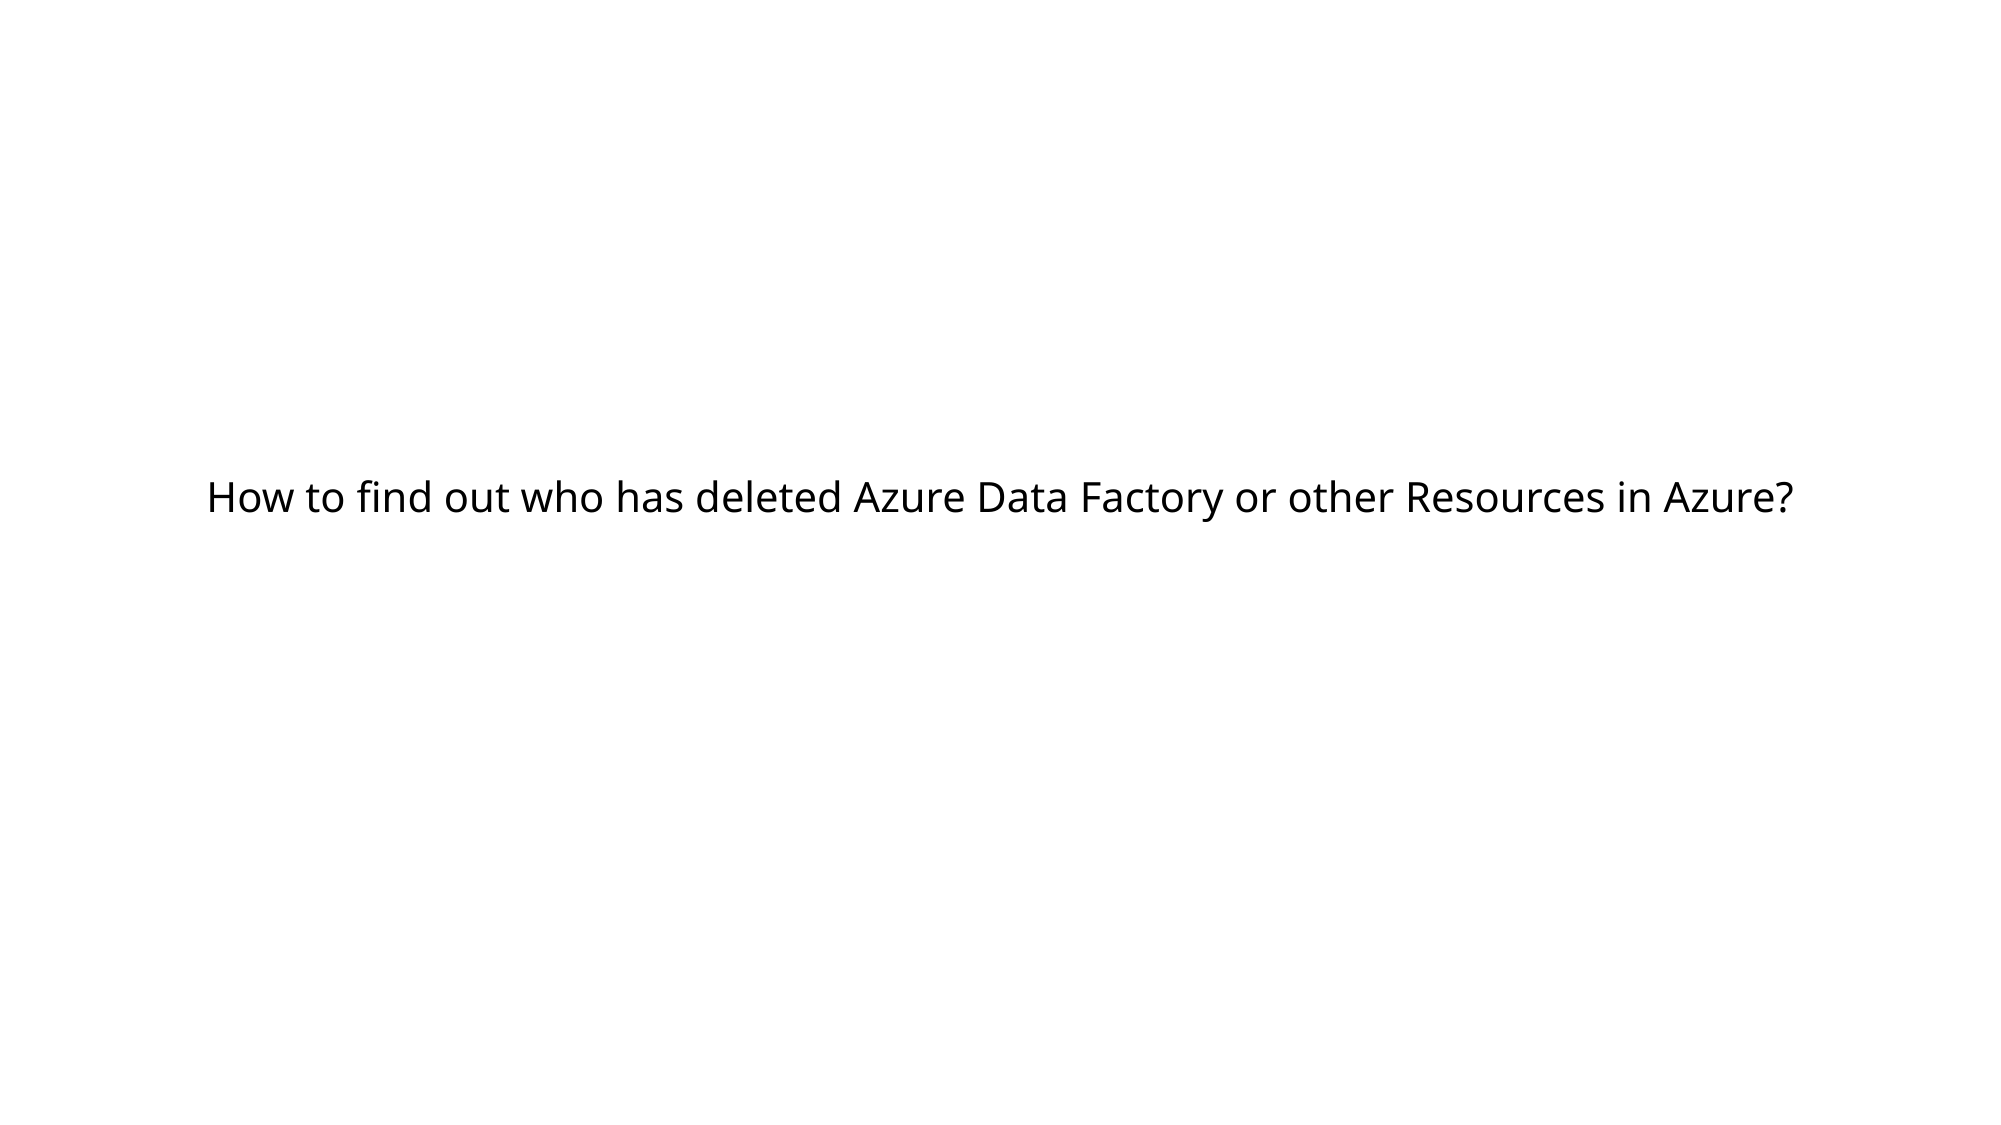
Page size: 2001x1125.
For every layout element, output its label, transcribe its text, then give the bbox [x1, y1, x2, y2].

text_box How to find out who has deleted Azure Data Factory or other Resources in Azure? [191, 463, 1809, 528]
